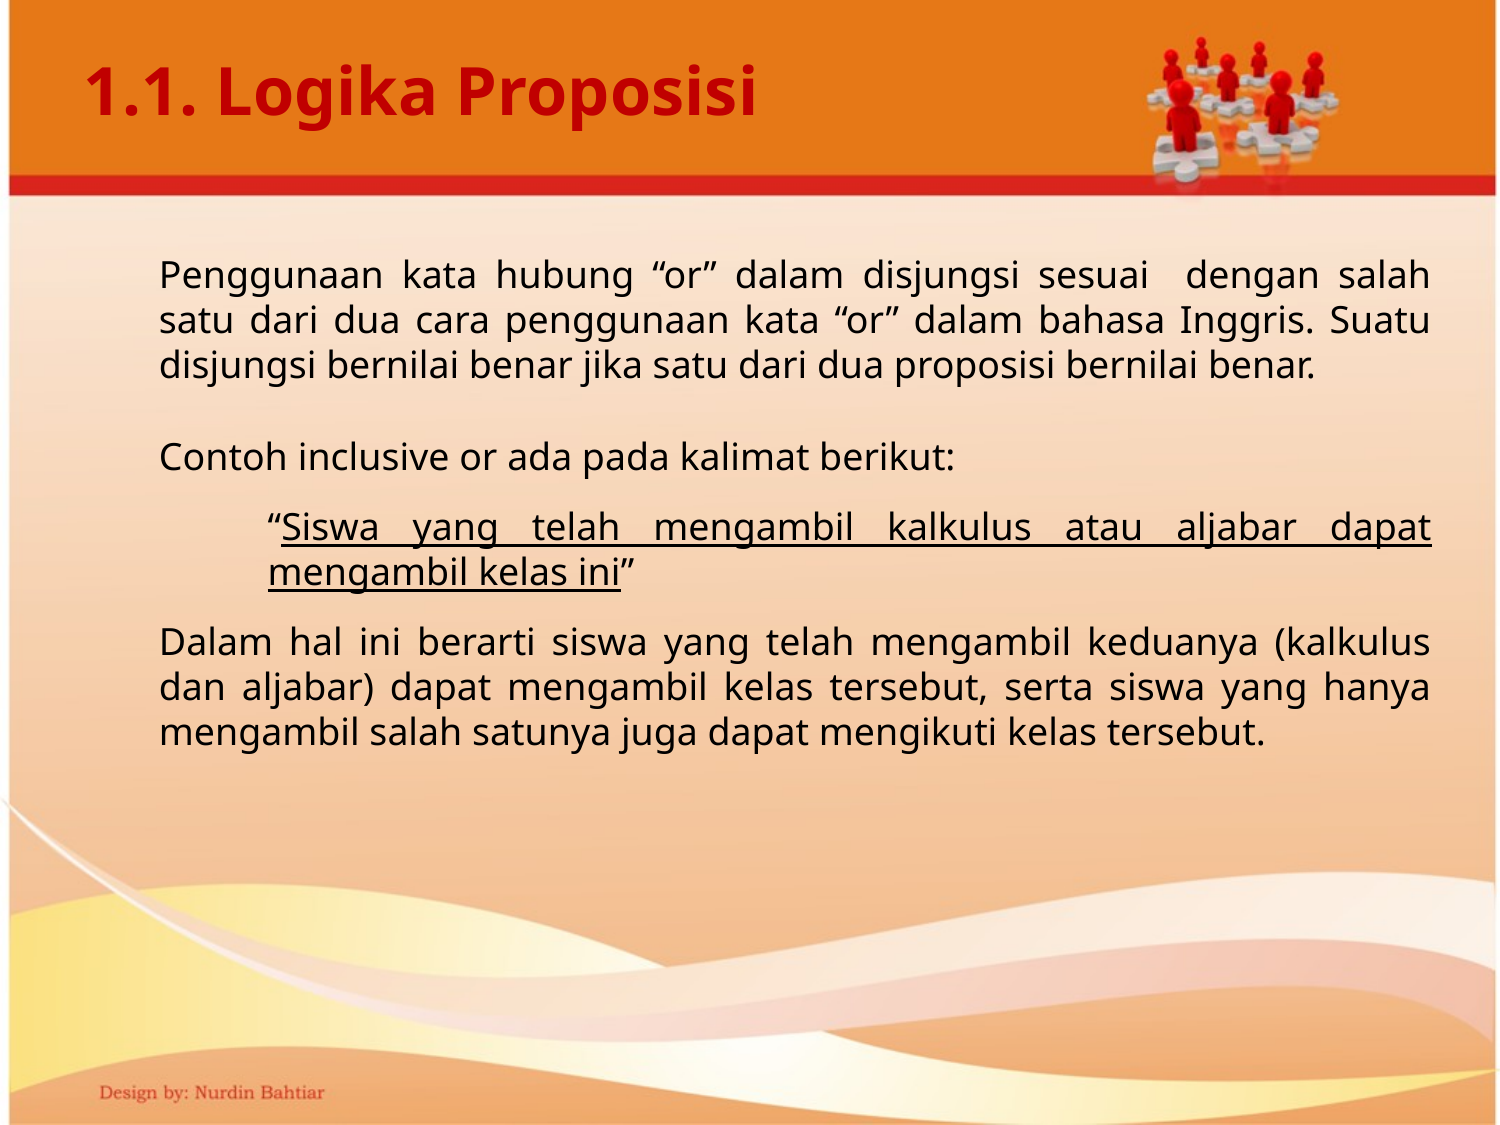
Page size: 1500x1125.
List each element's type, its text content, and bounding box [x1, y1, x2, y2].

text_box Penggunaan kata hubung “or” dalam disjungsi sesuai dengan salah satu dari dua cara penggunaan kata “or” dalam bahasa Inggris. Suatu disjungsi bernilai benar jika satu dari dua proposisi bernilai benar. Contoh inclusive or ada pada kalimat berikut: “Siswa yang telah mengambil kalkulus atau aljabar dapat mengambil kelas ini” Dalam hal ini berarti siswa yang telah mengambil keduanya (kalkulus dan aljabar) dapat mengambil kelas tersebut, serta siswa yang hanya mengambil salah satunya juga dapat mengikuti kelas tersebut. [70, 243, 1447, 761]
title 1.1. Logika Proposisi [70, 23, 1406, 160]
picture [0, 0, 1500, 1125]
